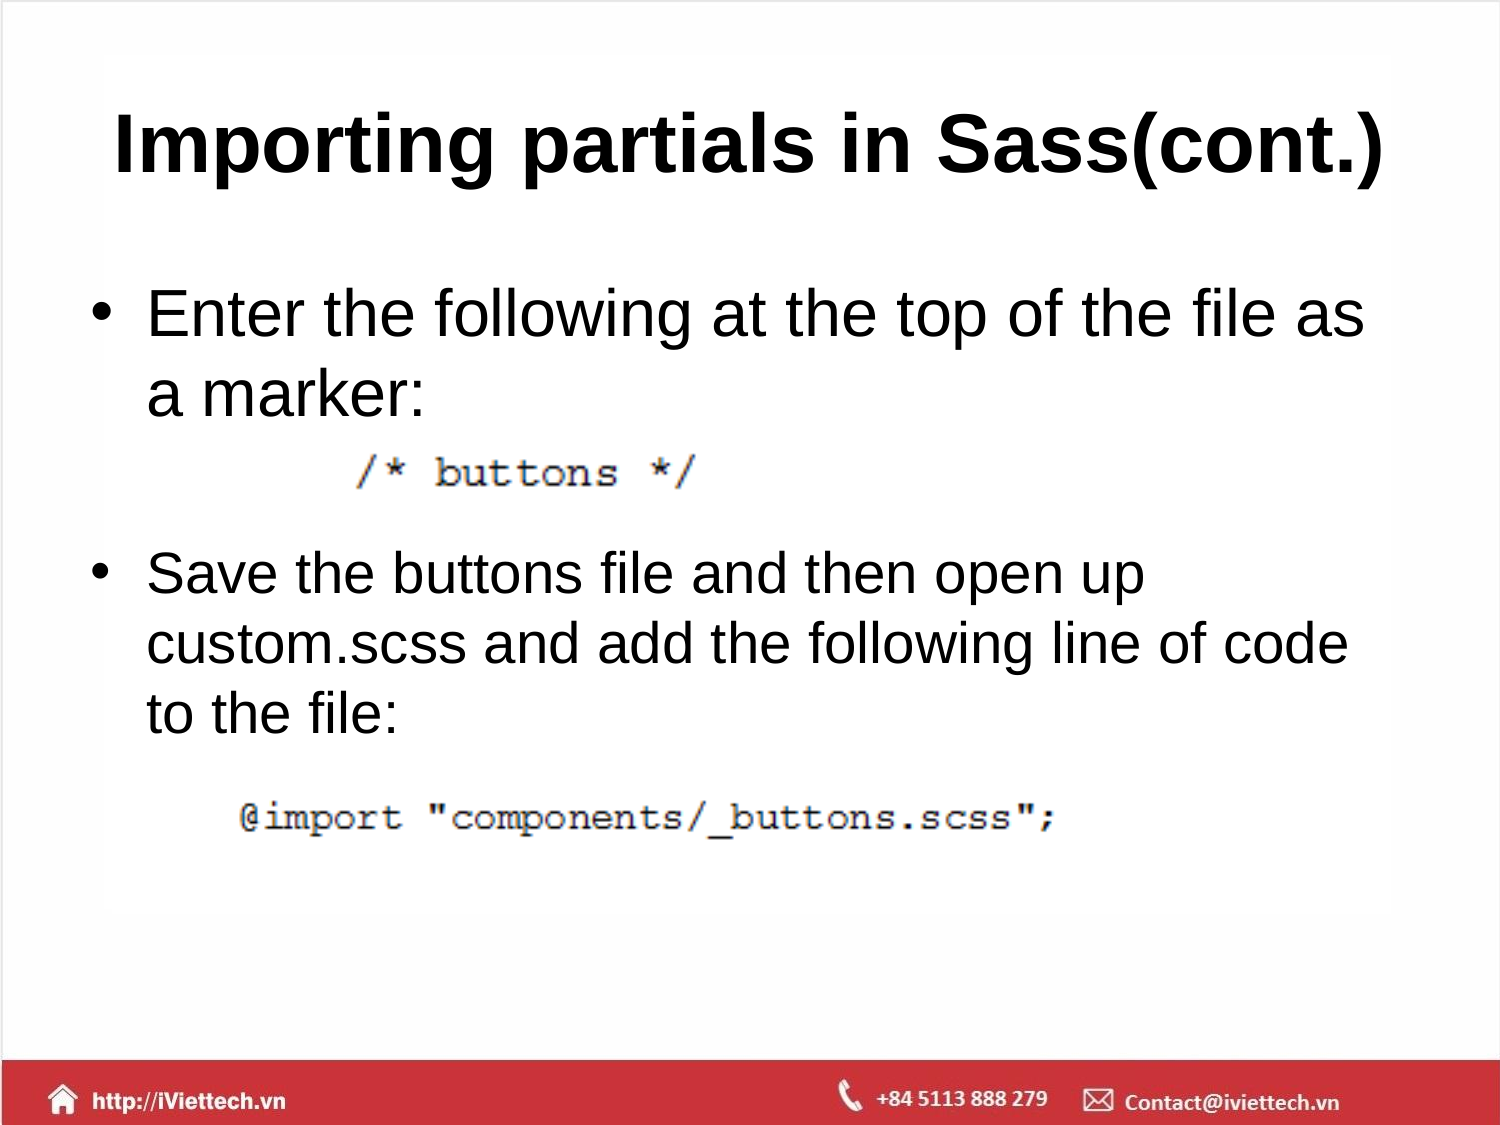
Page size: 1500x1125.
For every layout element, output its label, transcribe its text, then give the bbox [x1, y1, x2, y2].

title Importing partials in Sass(cont.) [75, 45, 1425, 233]
list Enter the following at the top of the file as a marker: Save the buttons file and then open up custom.scss and add the following line of code to the file: [75, 262, 1425, 1005]
picture [0, 0, 1500, 1125]
